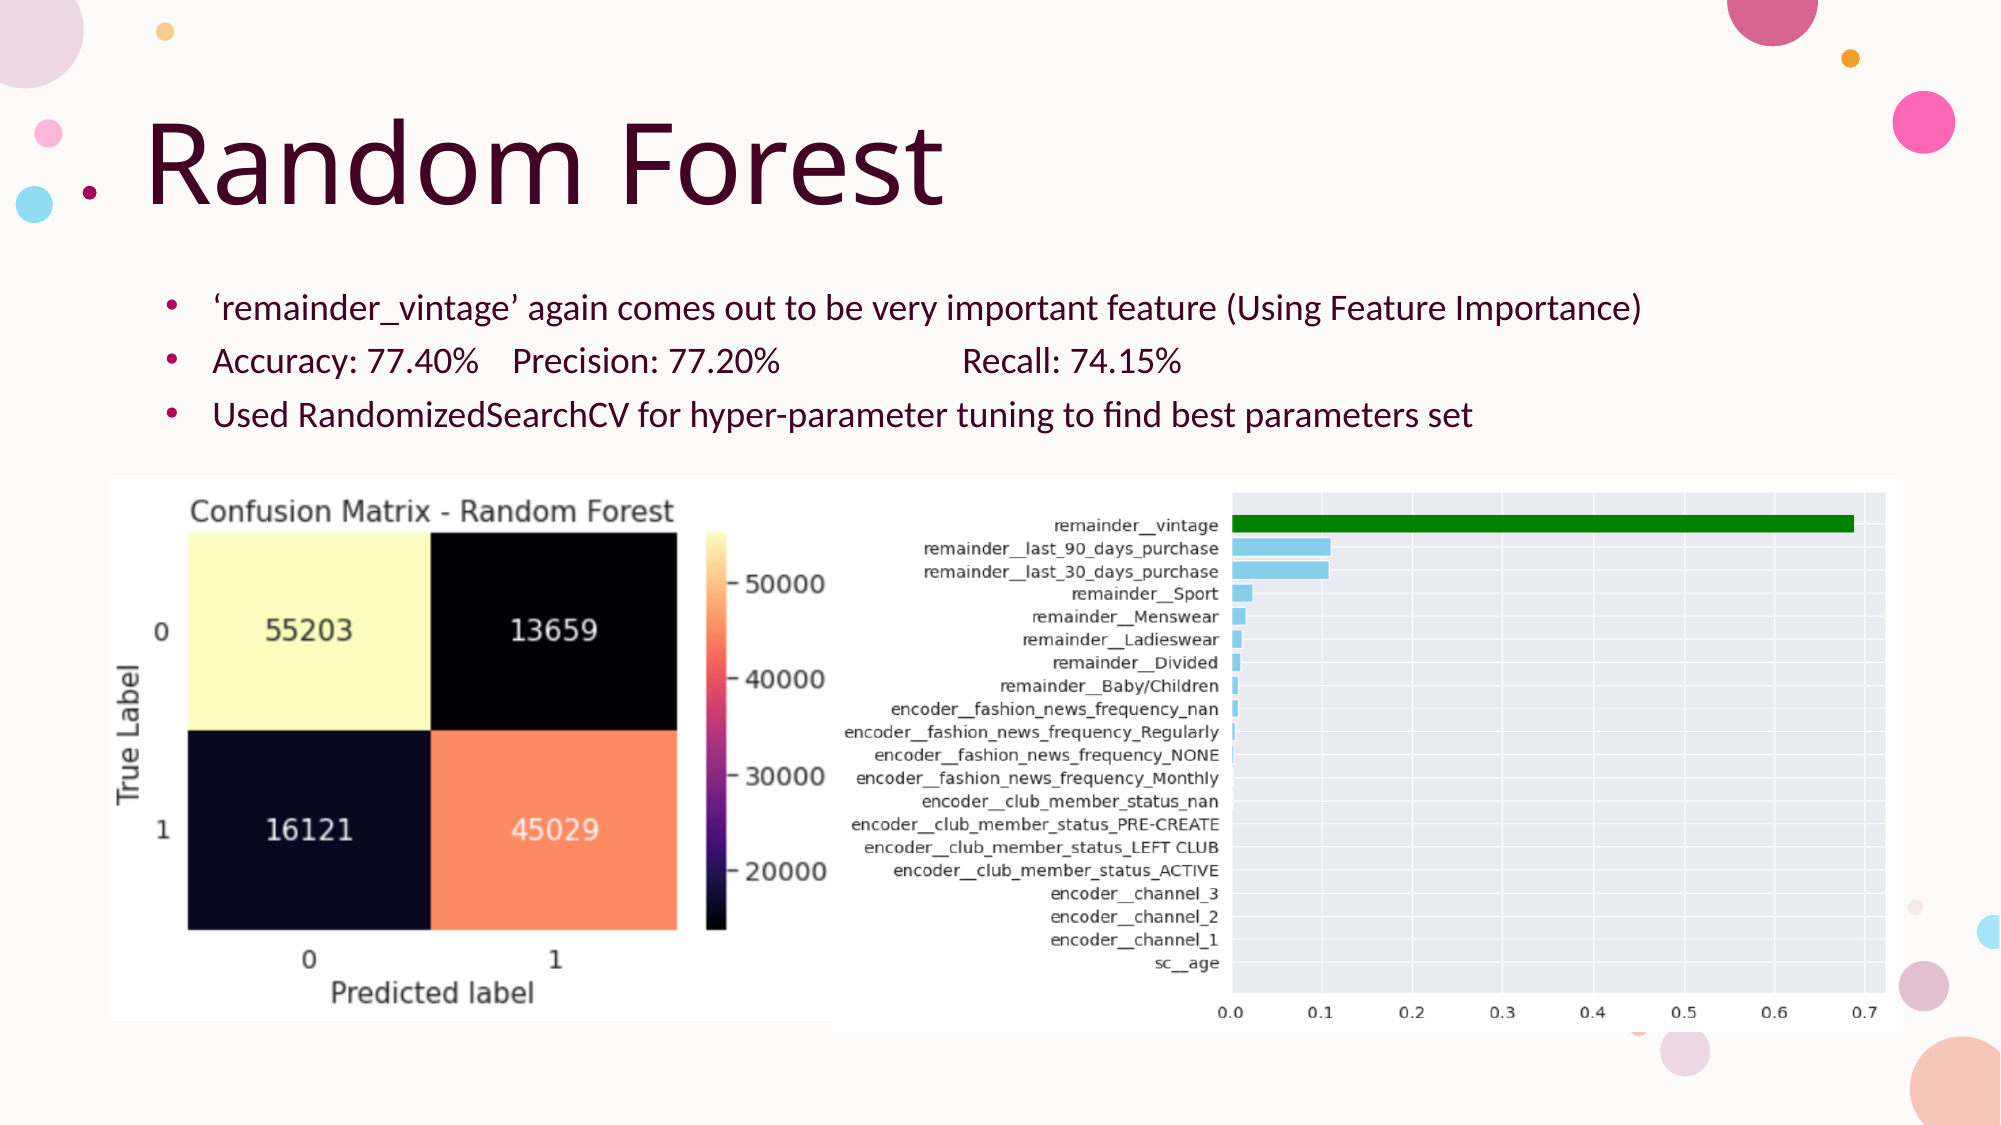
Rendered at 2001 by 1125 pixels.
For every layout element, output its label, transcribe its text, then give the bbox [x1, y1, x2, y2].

list ‘remainder_vintage’ again comes out to be very important feature (Using Feature Importance) Accuracy: 77.40% Precision: 77.20% Recall: 74.15% Used RandomizedSearchCV for hyper-parameter tuning to find best parameters set [127, 265, 1877, 479]
picture [107, 479, 1897, 1032]
title Random Forest [127, 59, 1877, 265]
